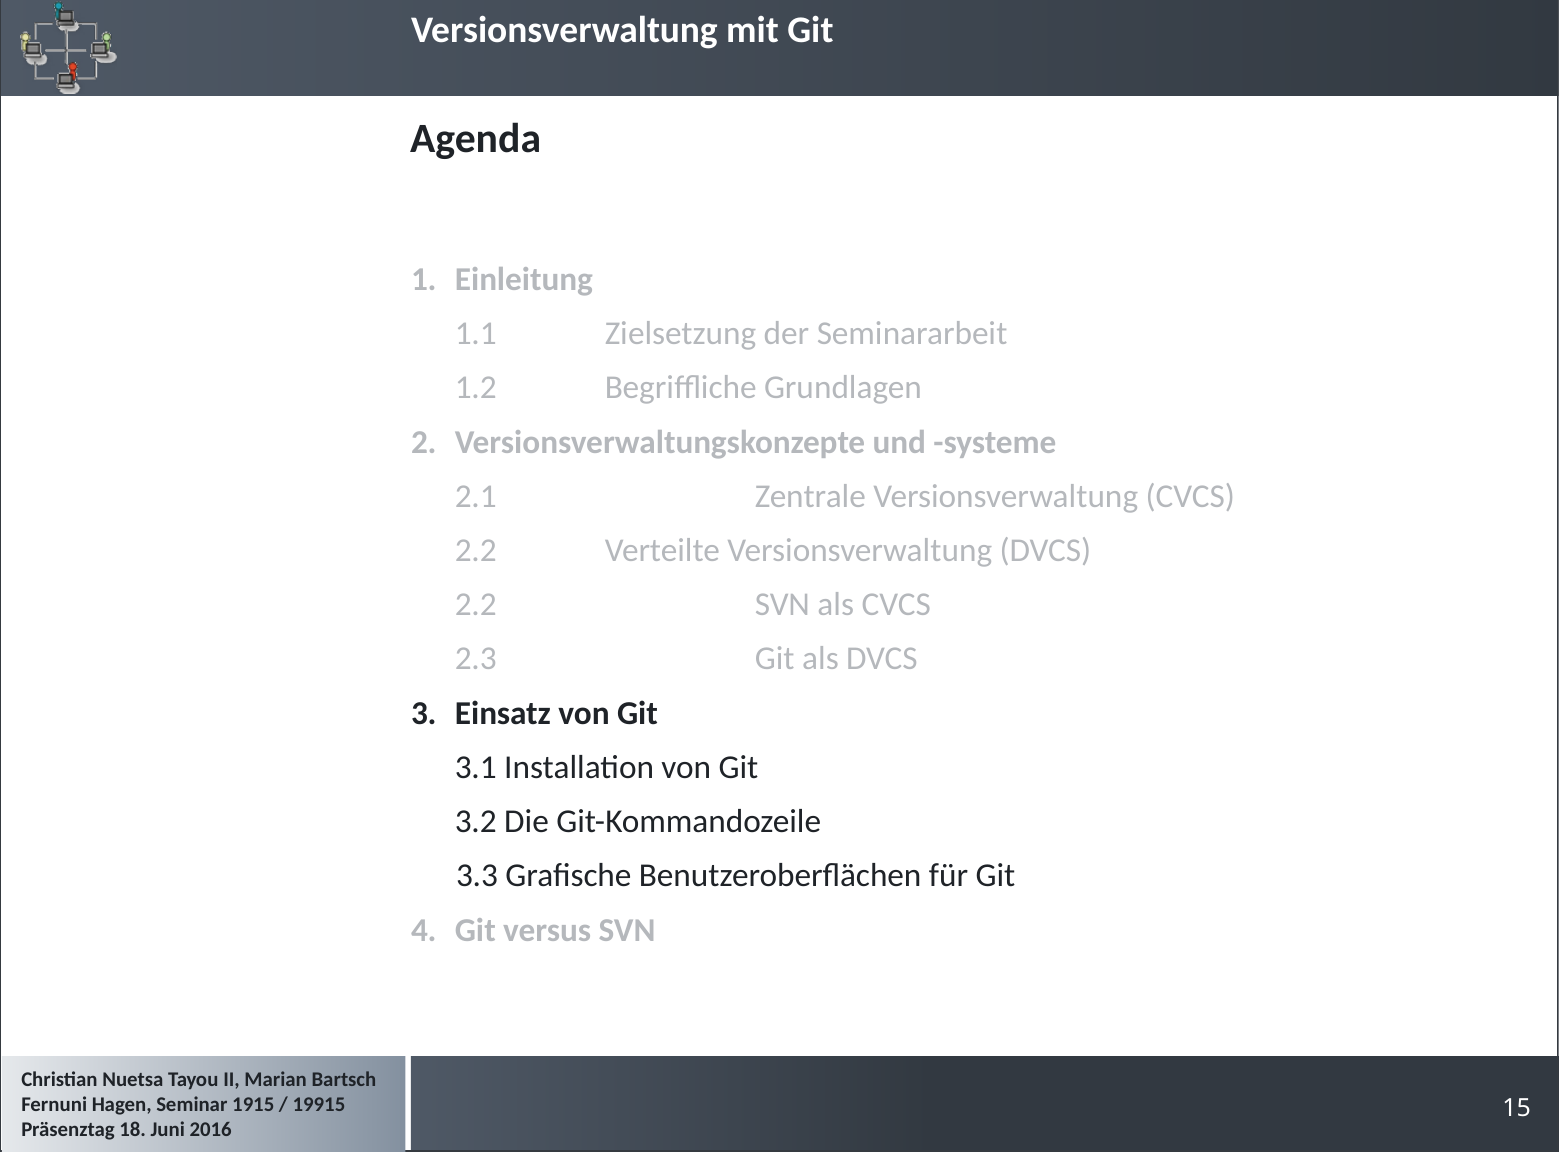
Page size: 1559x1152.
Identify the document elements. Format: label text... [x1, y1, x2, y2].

slide_number 15 [1459, 1096, 1532, 1126]
picture [12, 0, 117, 94]
list 1. Einleitung 1.1 Zielsetzung der Seminararbeit 1.2 Begriffliche Grundlagen 2. Versionsverwaltungskonzepte und -systeme 2.1 Zentrale Versionsverwaltung (CVCS) 2.2 Verteilte Versionsverwaltung (DVCS) 2.2 SVN als CVCS 2.3 Git als DVCS 3. Einsatz von Git 3.1 Installation von Git 3.2 Die Git-Kommandozeile 3.3 Grafische Benutzeroberflächen für Git 4. Git versus SVN [410, 255, 1530, 1017]
